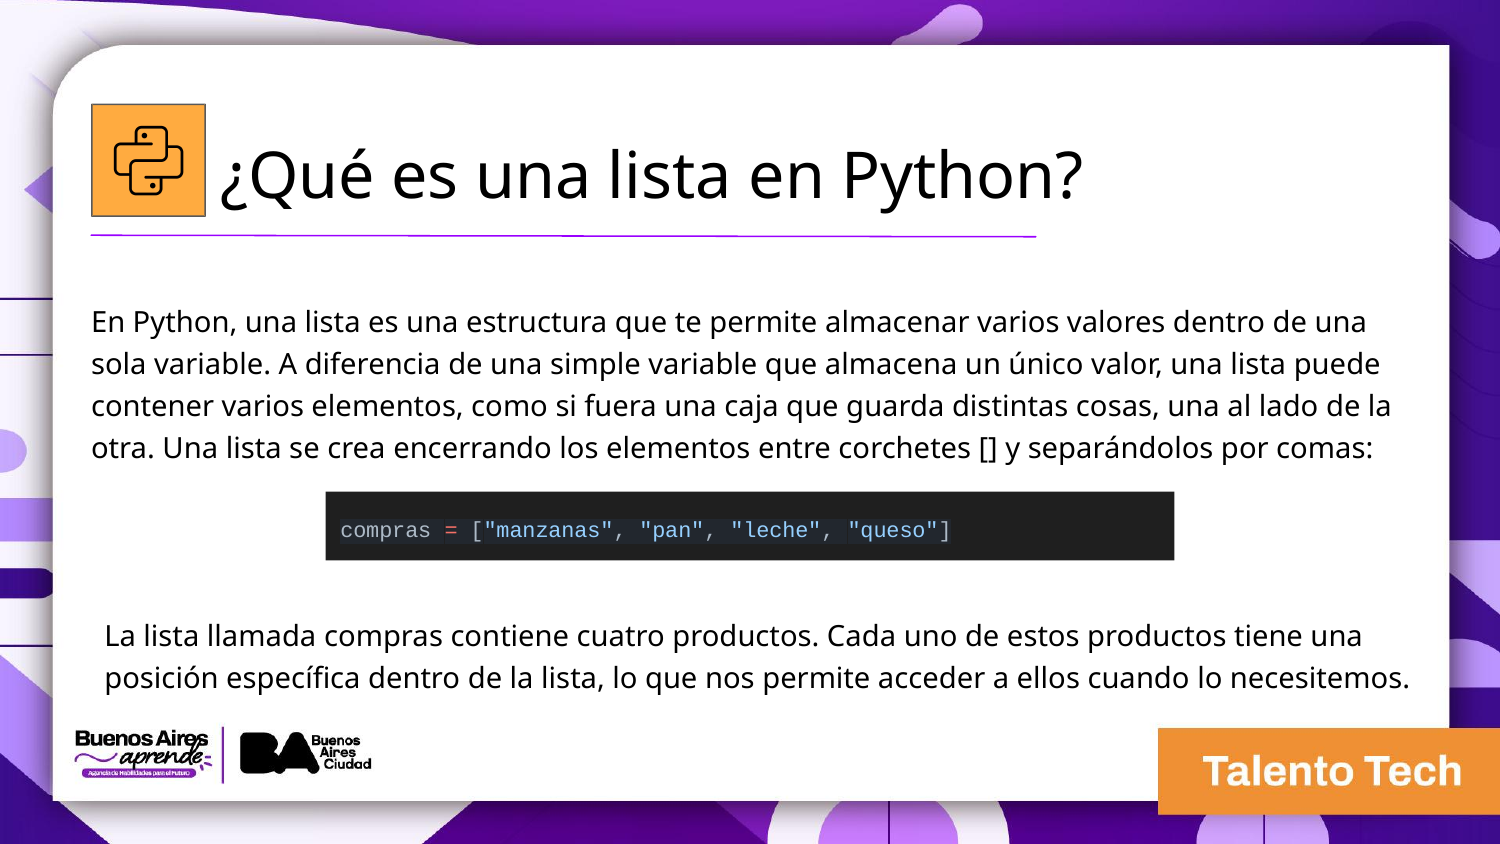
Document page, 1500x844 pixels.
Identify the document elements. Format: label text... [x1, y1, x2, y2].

text_box [0, 0, 1500, 844]
text_box ¿Qué es una lista en Python? [220, 118, 1421, 211]
picture [104, 115, 193, 205]
text_box La lista llamada compras contiene cuatro productos. Cada uno de estos productos tiene una posición específica dentro de la lista, lo que nos permite acceder a ellos cuando lo necesitemos. [104, 610, 1434, 695]
text_box En Python, una lista es una estructura que te permite almacenar varios valores dentro de una sola variable. A diferencia de una simple variable que almacena un único valor, una lista puede contener varios elementos, como si fuera una caja que guarda distintas cosas, una al lado de la otra. Una lista se crea encerrando los elementos entre corchetes [] y separándolos por comas: [91, 296, 1421, 465]
text_box compras = ["manzanas", "pan", "leche", "queso"] [325, 491, 1175, 561]
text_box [90, 103, 207, 218]
